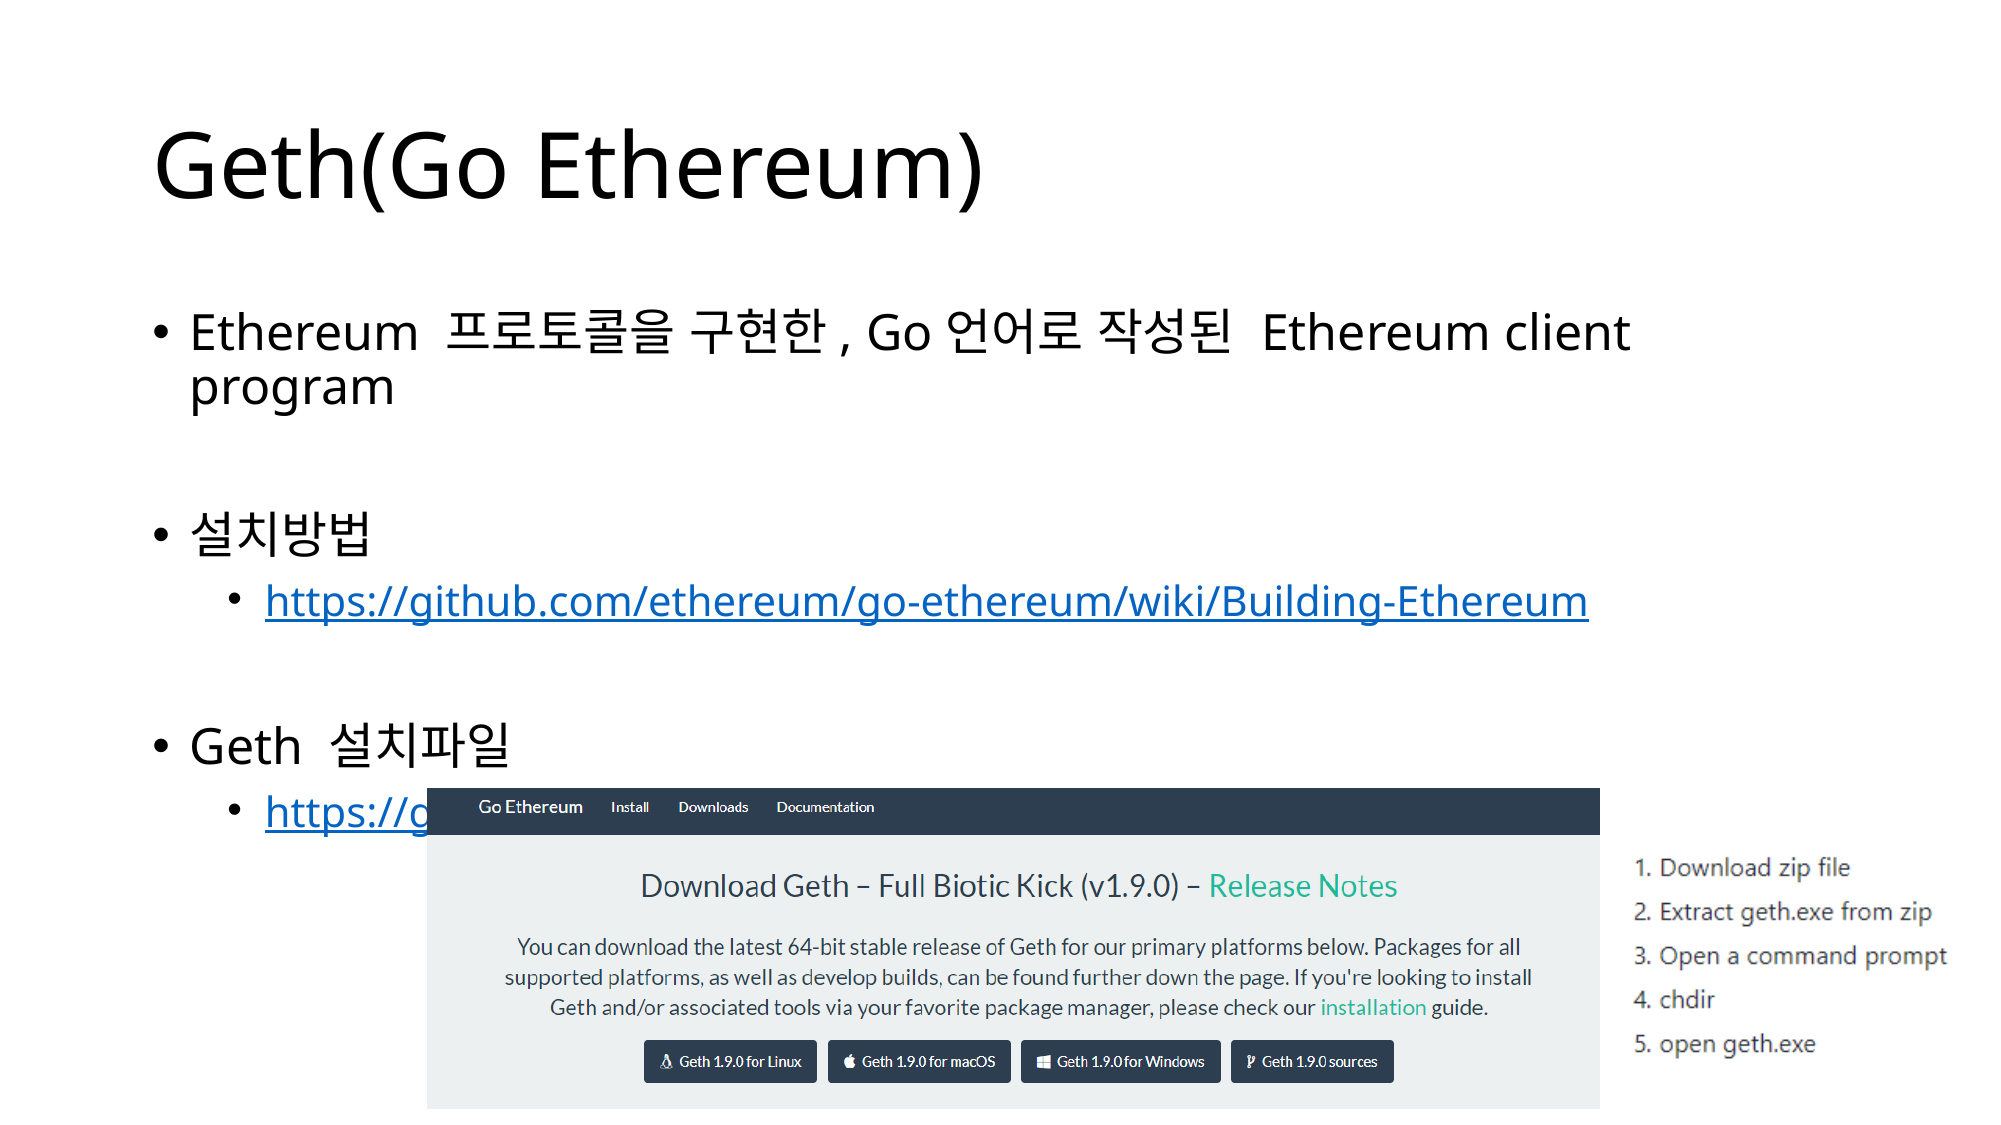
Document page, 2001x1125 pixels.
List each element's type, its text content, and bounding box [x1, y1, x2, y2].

title Geth(Go Ethereum) [137, 59, 1863, 278]
picture [1625, 848, 1962, 1065]
list Ethereum 프로토콜을 구현한, Go언어로 작성된 Ethereum client program 설치방법 https://github.com/ethereum/go-ethereum/wiki/Building-Ethereum Geth 설치파일 https://geth.ethereum.org/downloads/ [137, 299, 1863, 1014]
picture [427, 788, 1600, 1125]
